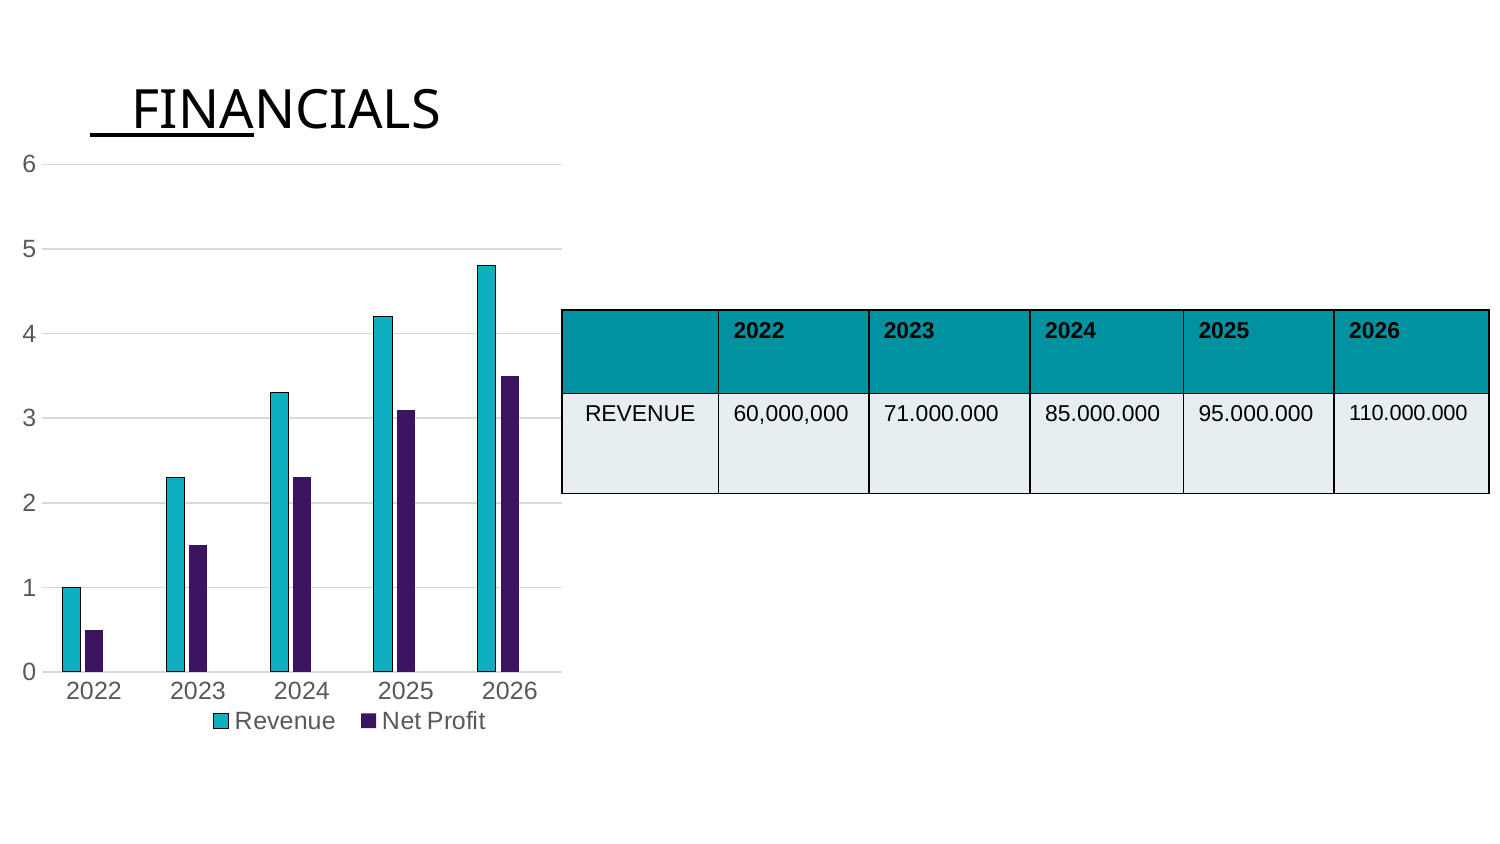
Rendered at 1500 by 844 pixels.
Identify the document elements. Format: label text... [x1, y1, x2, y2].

table_cell 60,000,000 [719, 394, 868, 493]
table_header 2023 [870, 311, 1029, 393]
table_cell 110.000.000 [1335, 394, 1488, 493]
table_header 2022 [719, 311, 868, 393]
chart [10, 138, 574, 767]
table_cell 71.000.000 [870, 394, 1029, 493]
table_header 2026 [1335, 311, 1488, 393]
table_header 2024 [1031, 311, 1183, 393]
table_cell REVENUE [578, 394, 718, 493]
text_box FINANCIALS [74, 67, 1425, 134]
table_cell 95.000.000 [1184, 394, 1333, 493]
table_cell 85.000.000 [1031, 394, 1183, 493]
table_header 2025 [1184, 311, 1333, 393]
table_header [578, 311, 718, 393]
